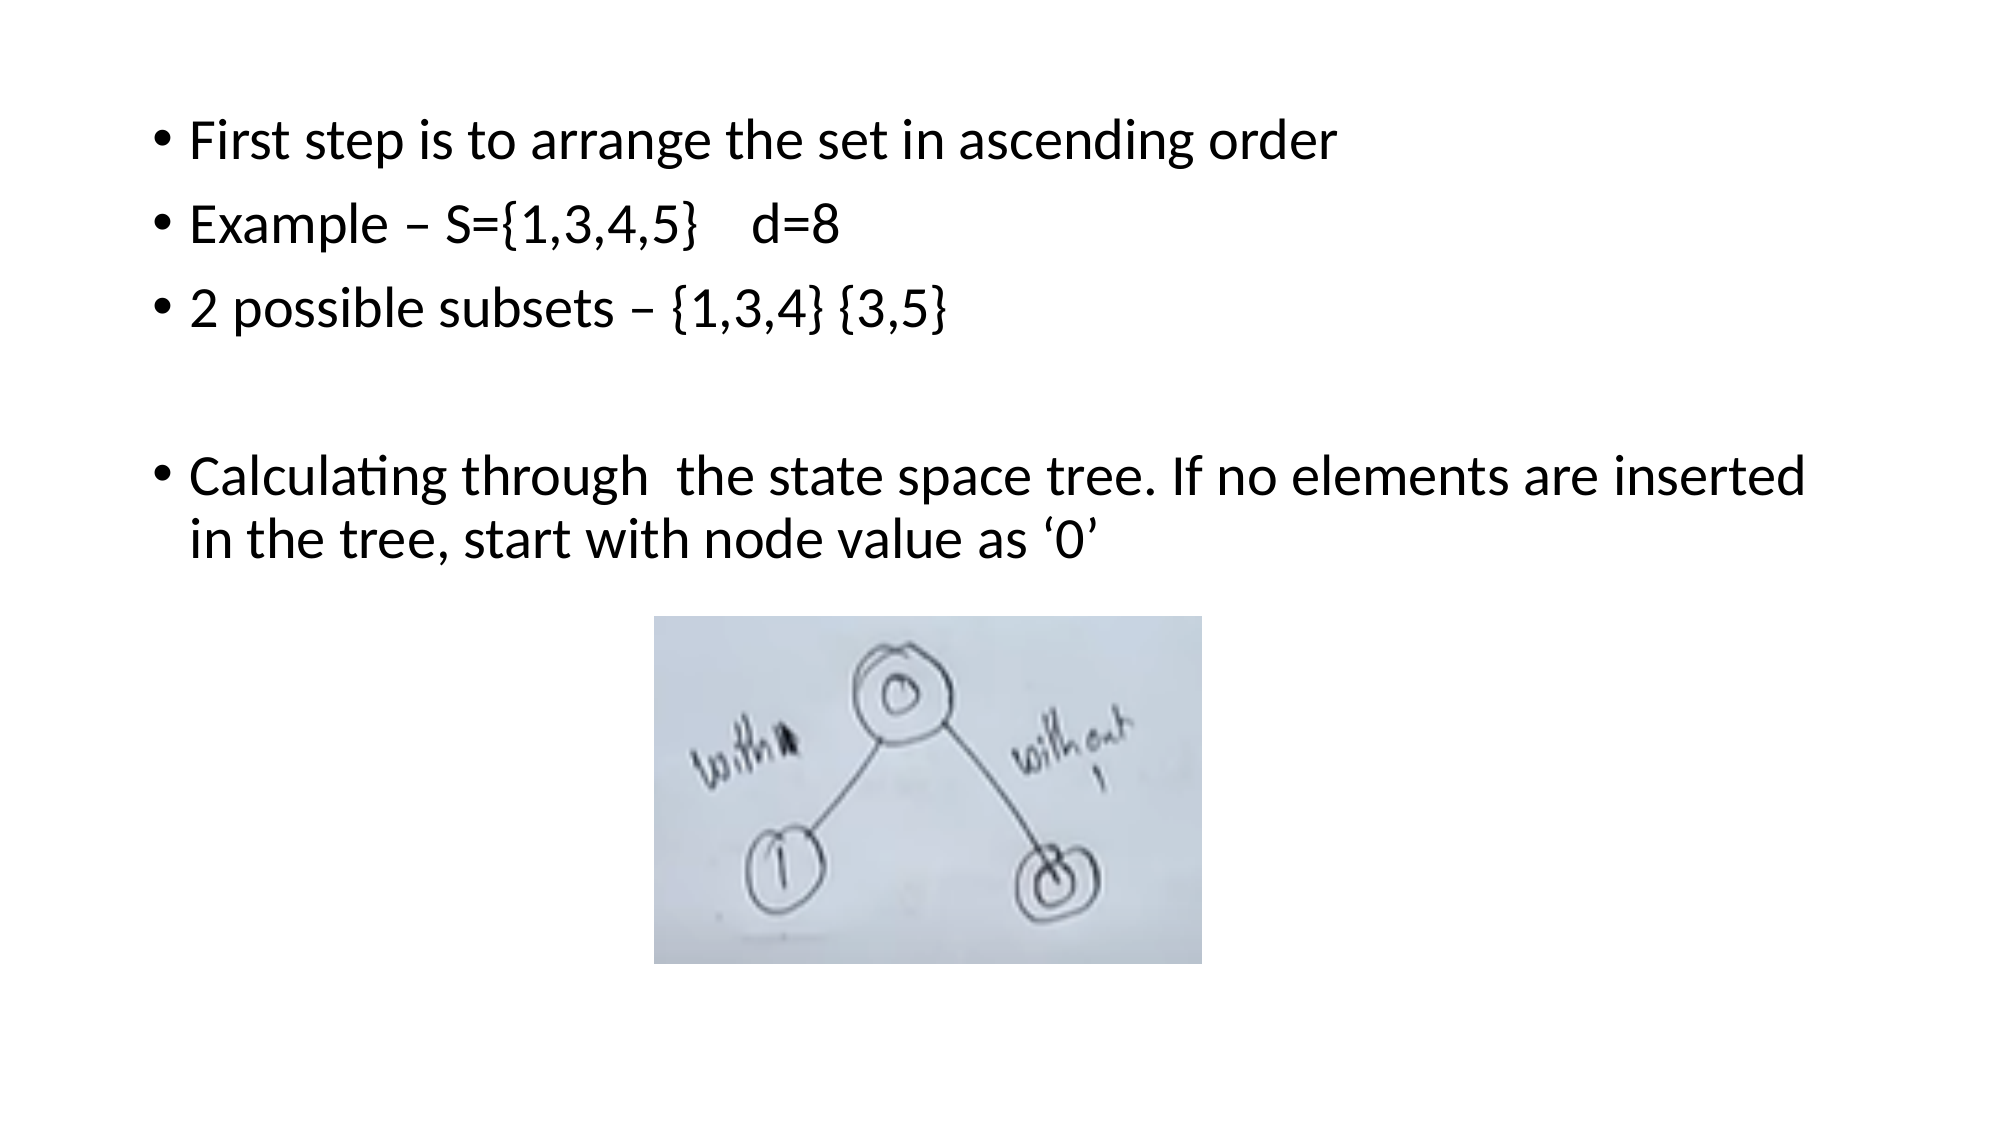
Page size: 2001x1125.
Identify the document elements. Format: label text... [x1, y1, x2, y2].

picture [654, 616, 1202, 964]
list First step is to arrange the set in ascending order Example – S={1,3,4,5} d=8 2 possible subsets – {1,3,4} {3,5} Calculating through the state space tree. If no elements are inserted in the tree, start with node value as ‘0’ [137, 102, 1863, 1014]
